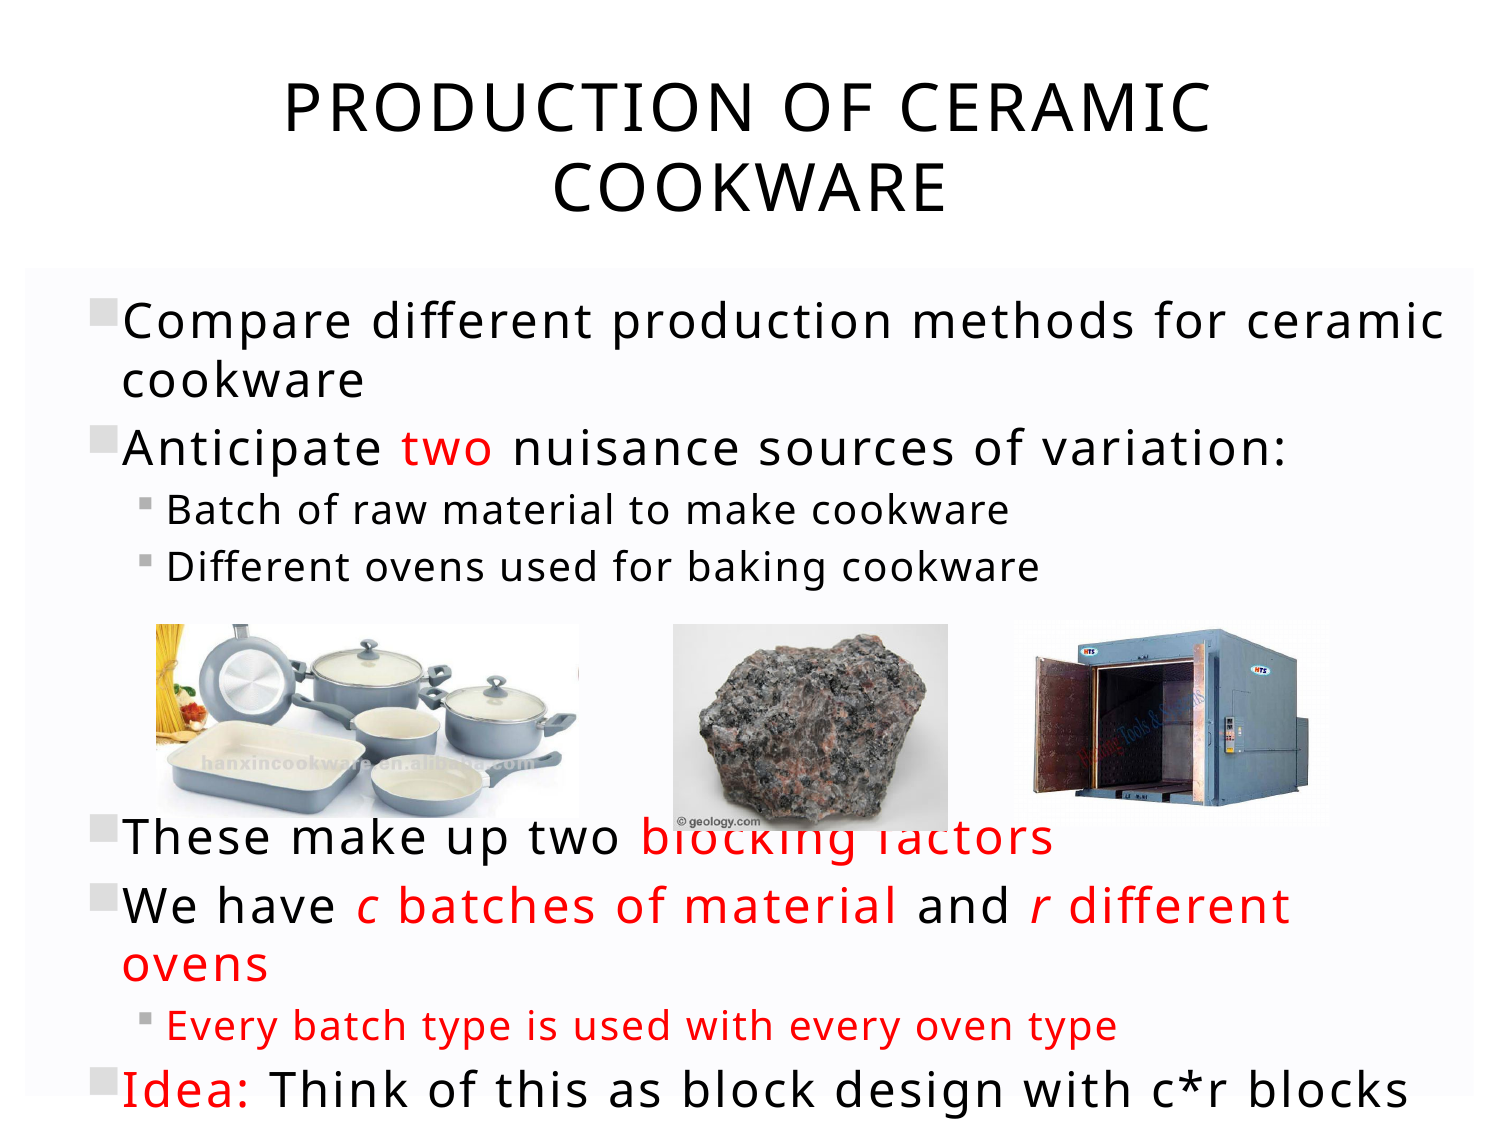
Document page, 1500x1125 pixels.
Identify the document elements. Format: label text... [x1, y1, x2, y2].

picture [155, 624, 579, 818]
picture [673, 624, 948, 831]
picture [1014, 620, 1330, 827]
list Compare different production methods for ceramic cookware Anticipate two nuisance sources of variation: Batch of raw material to make cookware Different ovens used for baking cookware These make up two blocking factors We have c batches of material and r different ovens Every batch type is used with every oven type Idea: Think of this as block design with c*r blocks [62, 281, 1469, 1125]
title Production of ceramic cookware [62, 58, 1438, 232]
